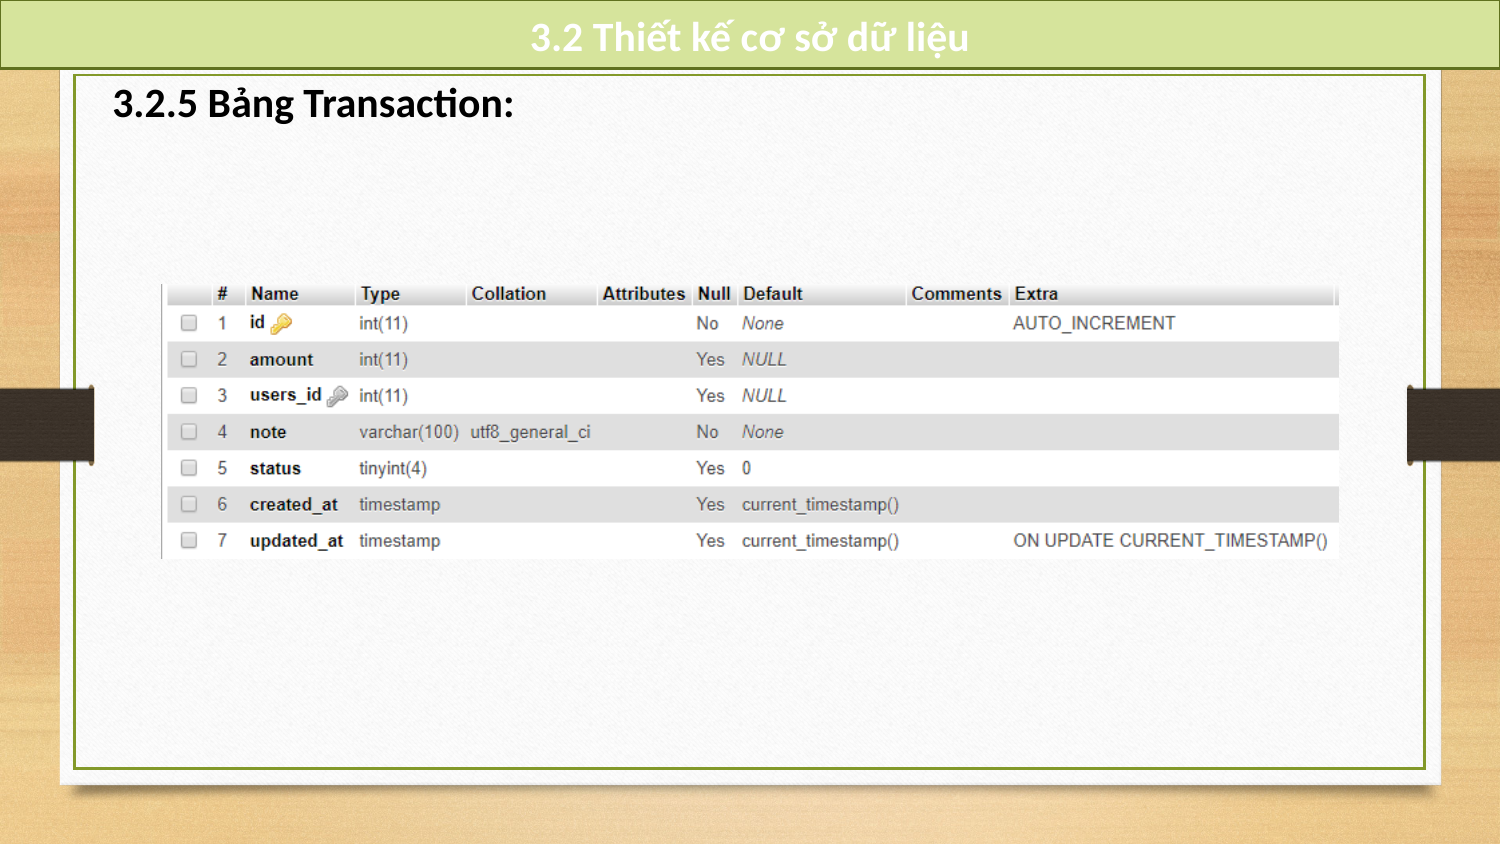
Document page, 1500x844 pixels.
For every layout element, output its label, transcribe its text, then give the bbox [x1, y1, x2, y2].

text_box 3.2.5 Bảng Transaction: [97, 68, 606, 134]
picture [0, 70, 1500, 844]
text_box 3.2 Thiết kế cơ sở dữ liệu [0, 0, 1500, 70]
